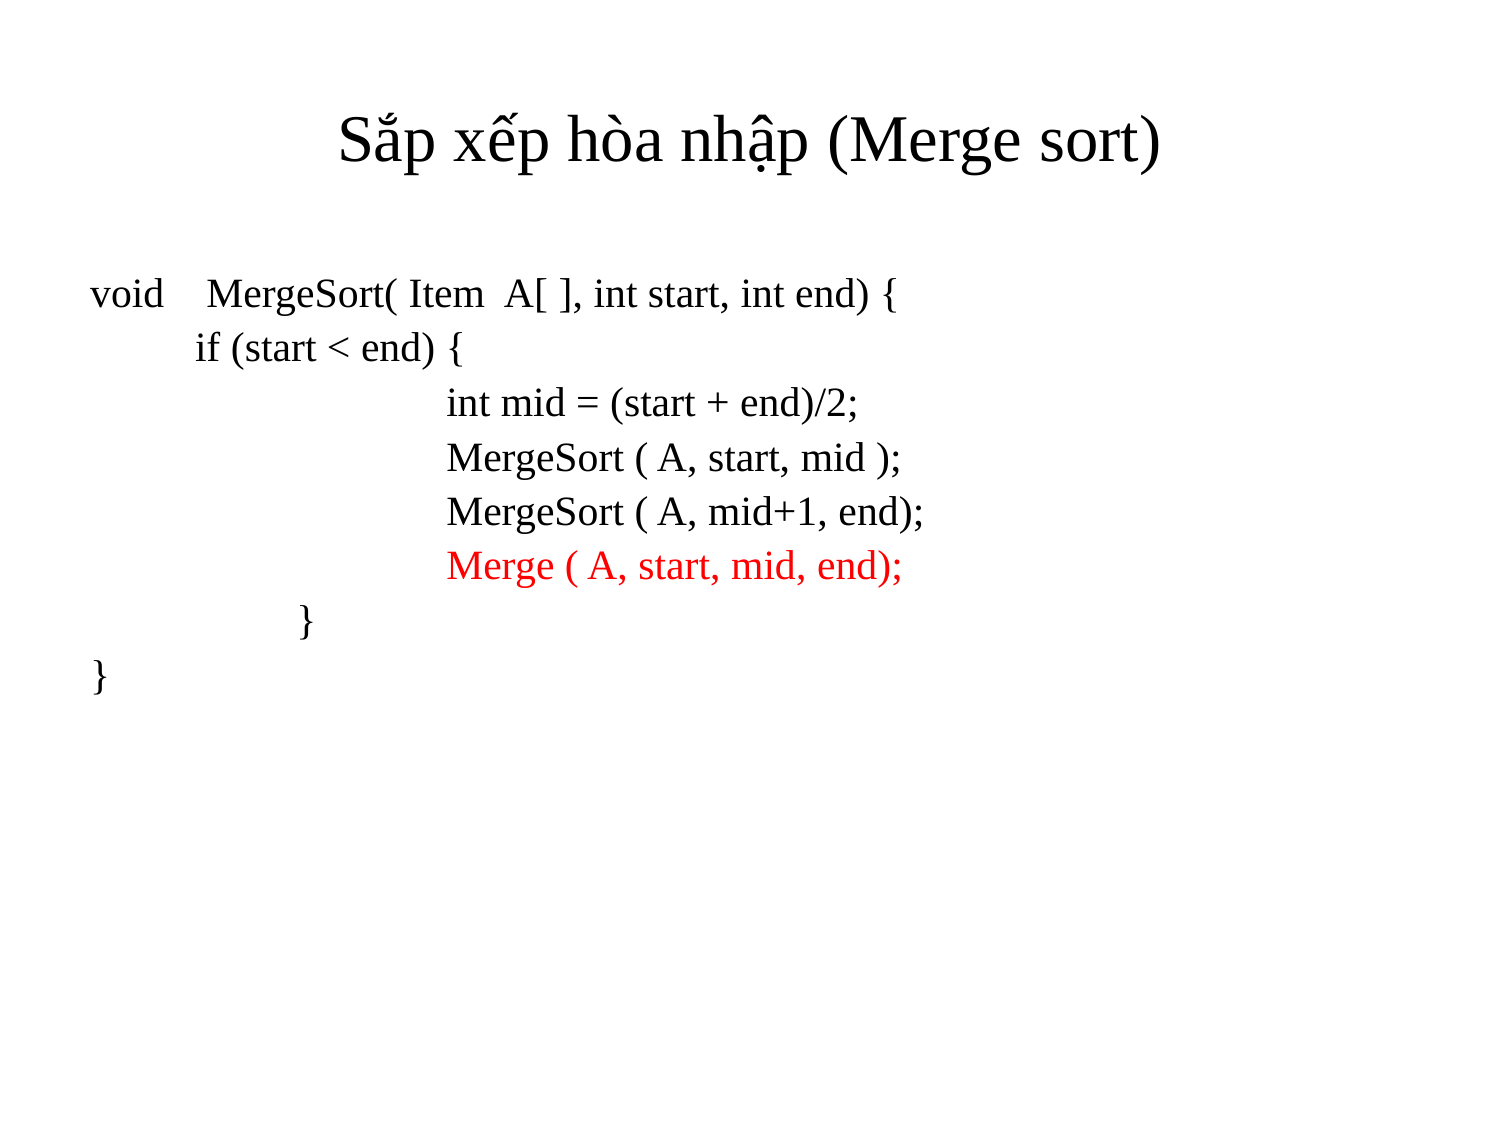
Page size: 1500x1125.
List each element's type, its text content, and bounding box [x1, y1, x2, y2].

list void MergeSort( Item A[ ], int start, int end) { if (start < end) { int mid = (start + end)/2; MergeSort ( A, start, mid ); MergeSort ( A, mid+1, end); Merge ( A, start, mid, end); } } [75, 262, 1425, 1005]
title Sắp xếp hòa nhập (Merge sort) [75, 45, 1425, 233]
